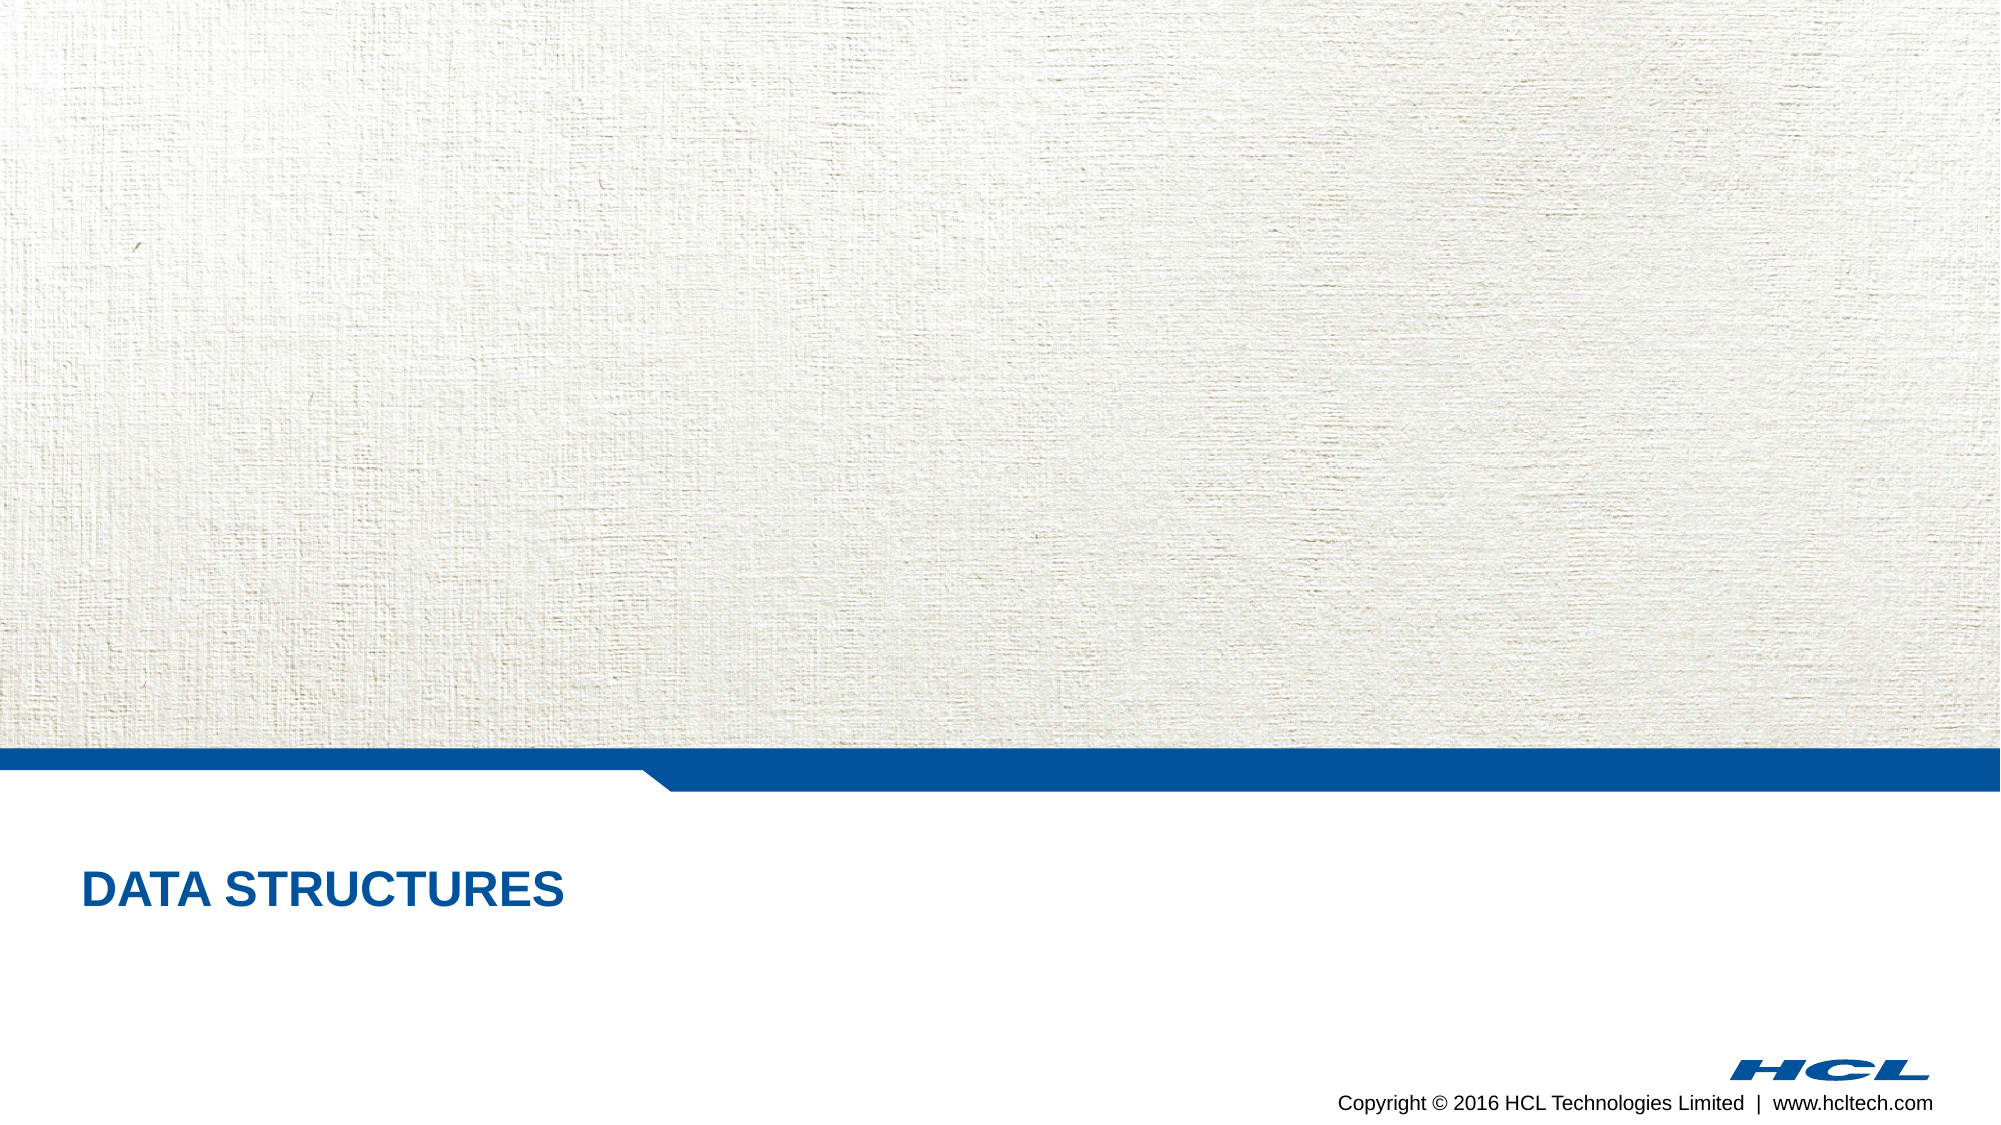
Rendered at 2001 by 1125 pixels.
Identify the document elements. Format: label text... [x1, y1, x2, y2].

title Data Structures [66, 810, 1934, 947]
picture [0, 0, 2000, 748]
